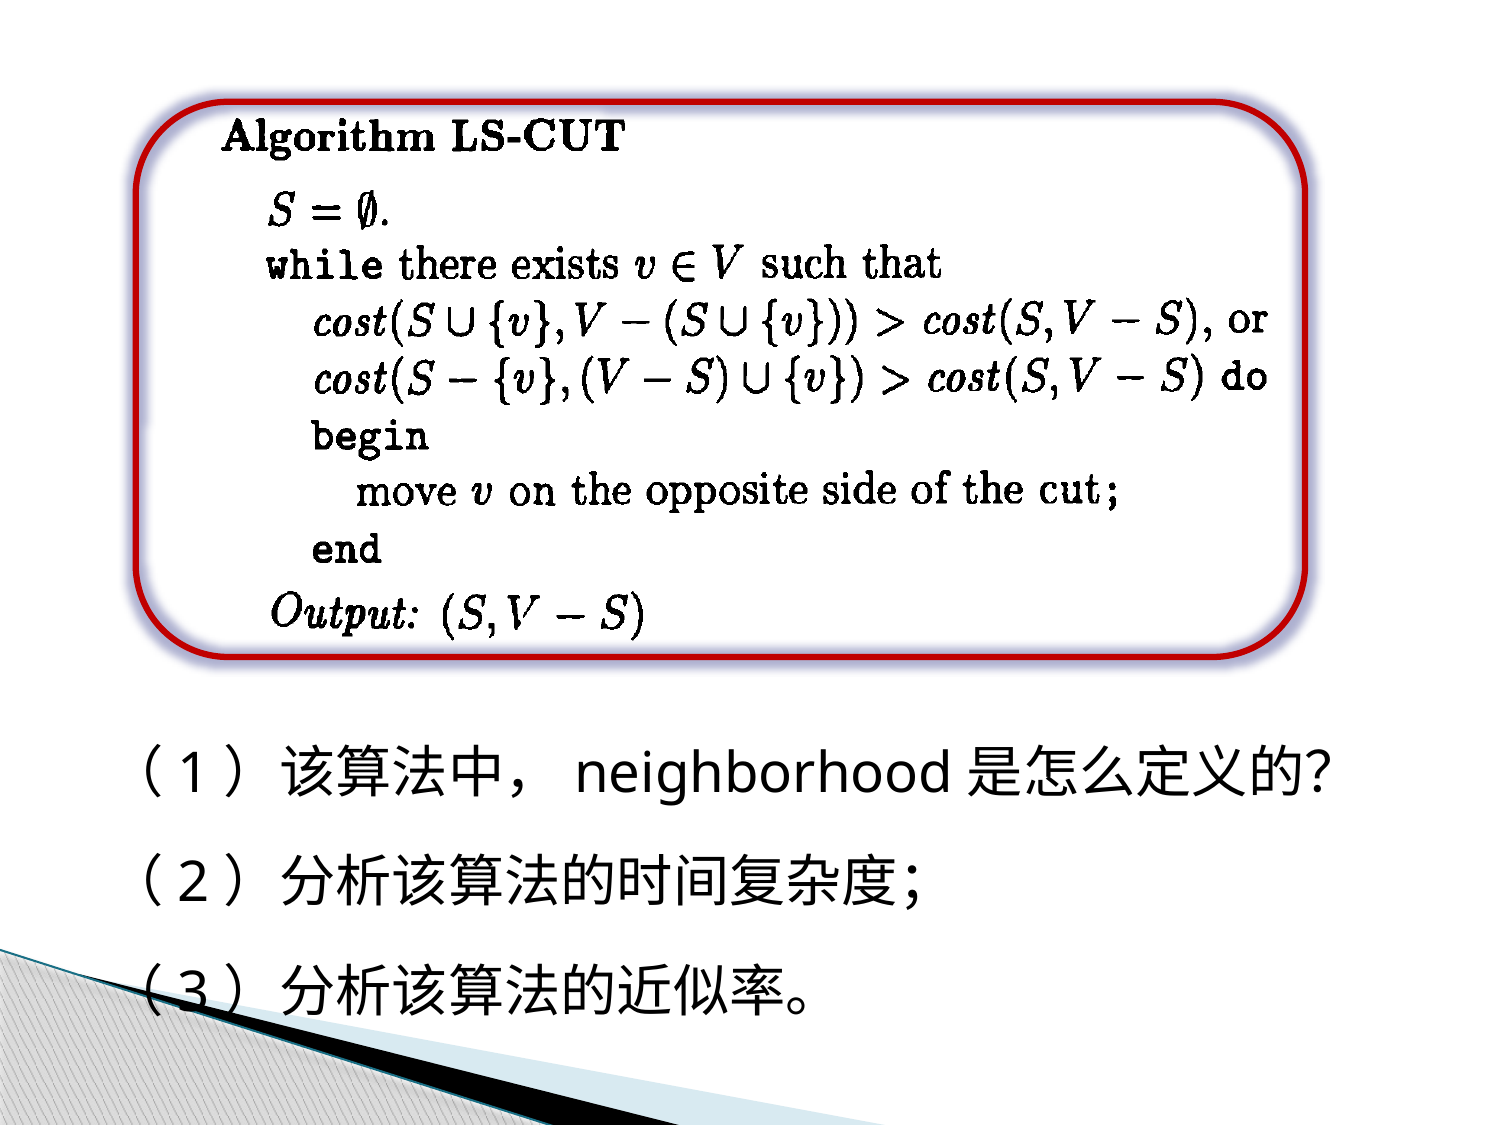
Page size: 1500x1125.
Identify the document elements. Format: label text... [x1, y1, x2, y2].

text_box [135, 101, 1306, 658]
list （1）该算法中，neighborhood是怎么定义的？ （2）分析该算法的时间复杂度； （3）分析该算法的近似率。 [75, 694, 1425, 1106]
